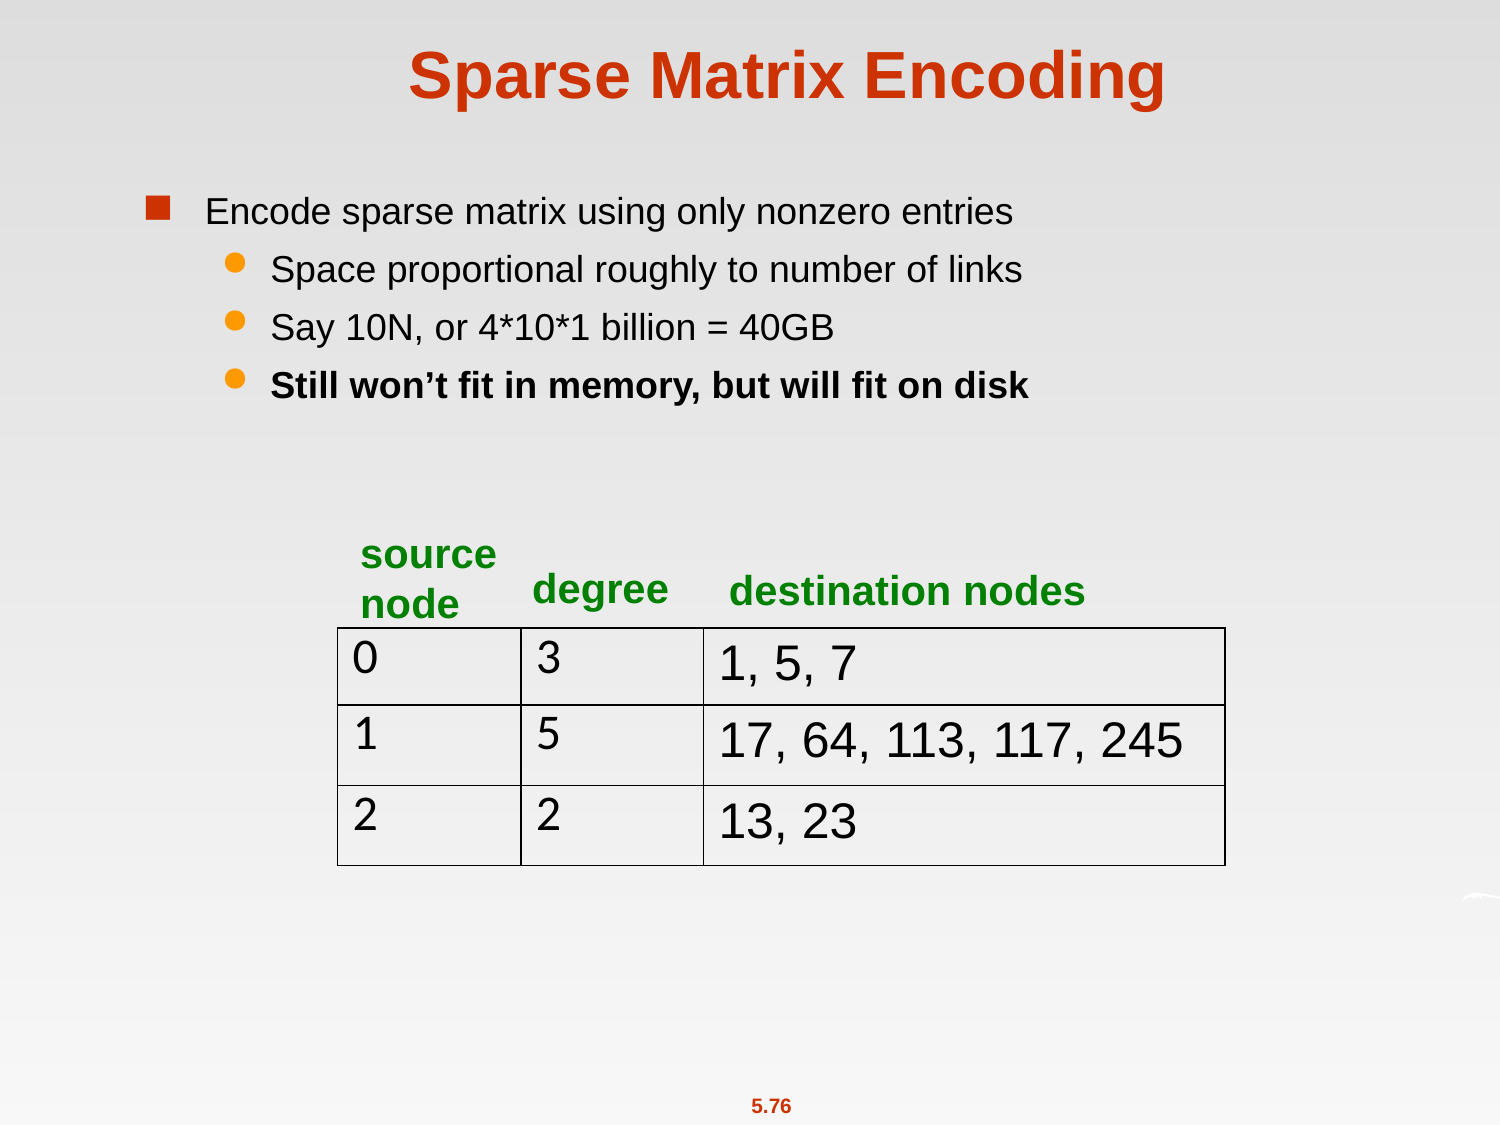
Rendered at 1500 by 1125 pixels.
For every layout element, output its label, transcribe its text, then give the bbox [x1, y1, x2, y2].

table_cell 2 [338, 786, 520, 865]
table_cell 17, 64, 113, 117, 245 [704, 706, 1224, 785]
text_box source node [345, 519, 513, 635]
table_cell 13, 23 [704, 786, 1224, 865]
table_header 0 [338, 629, 520, 704]
table_cell 5 [522, 706, 703, 785]
table_cell 2 [522, 786, 703, 865]
text_box destination nodes [714, 556, 1102, 621]
list Encode sparse matrix using only nonzero entries Space proportional roughly to number of links Say 10N, or 4*10*1 billion = 40GB Still won’t fit in memory, but will fit on disk [133, 179, 1391, 984]
table_cell 1 [338, 706, 520, 785]
table_header 1, 5, 7 [704, 629, 1224, 704]
table_header 3 [522, 629, 703, 704]
text_box degree [517, 554, 685, 620]
title Sparse Matrix Encoding [126, 19, 1451, 120]
